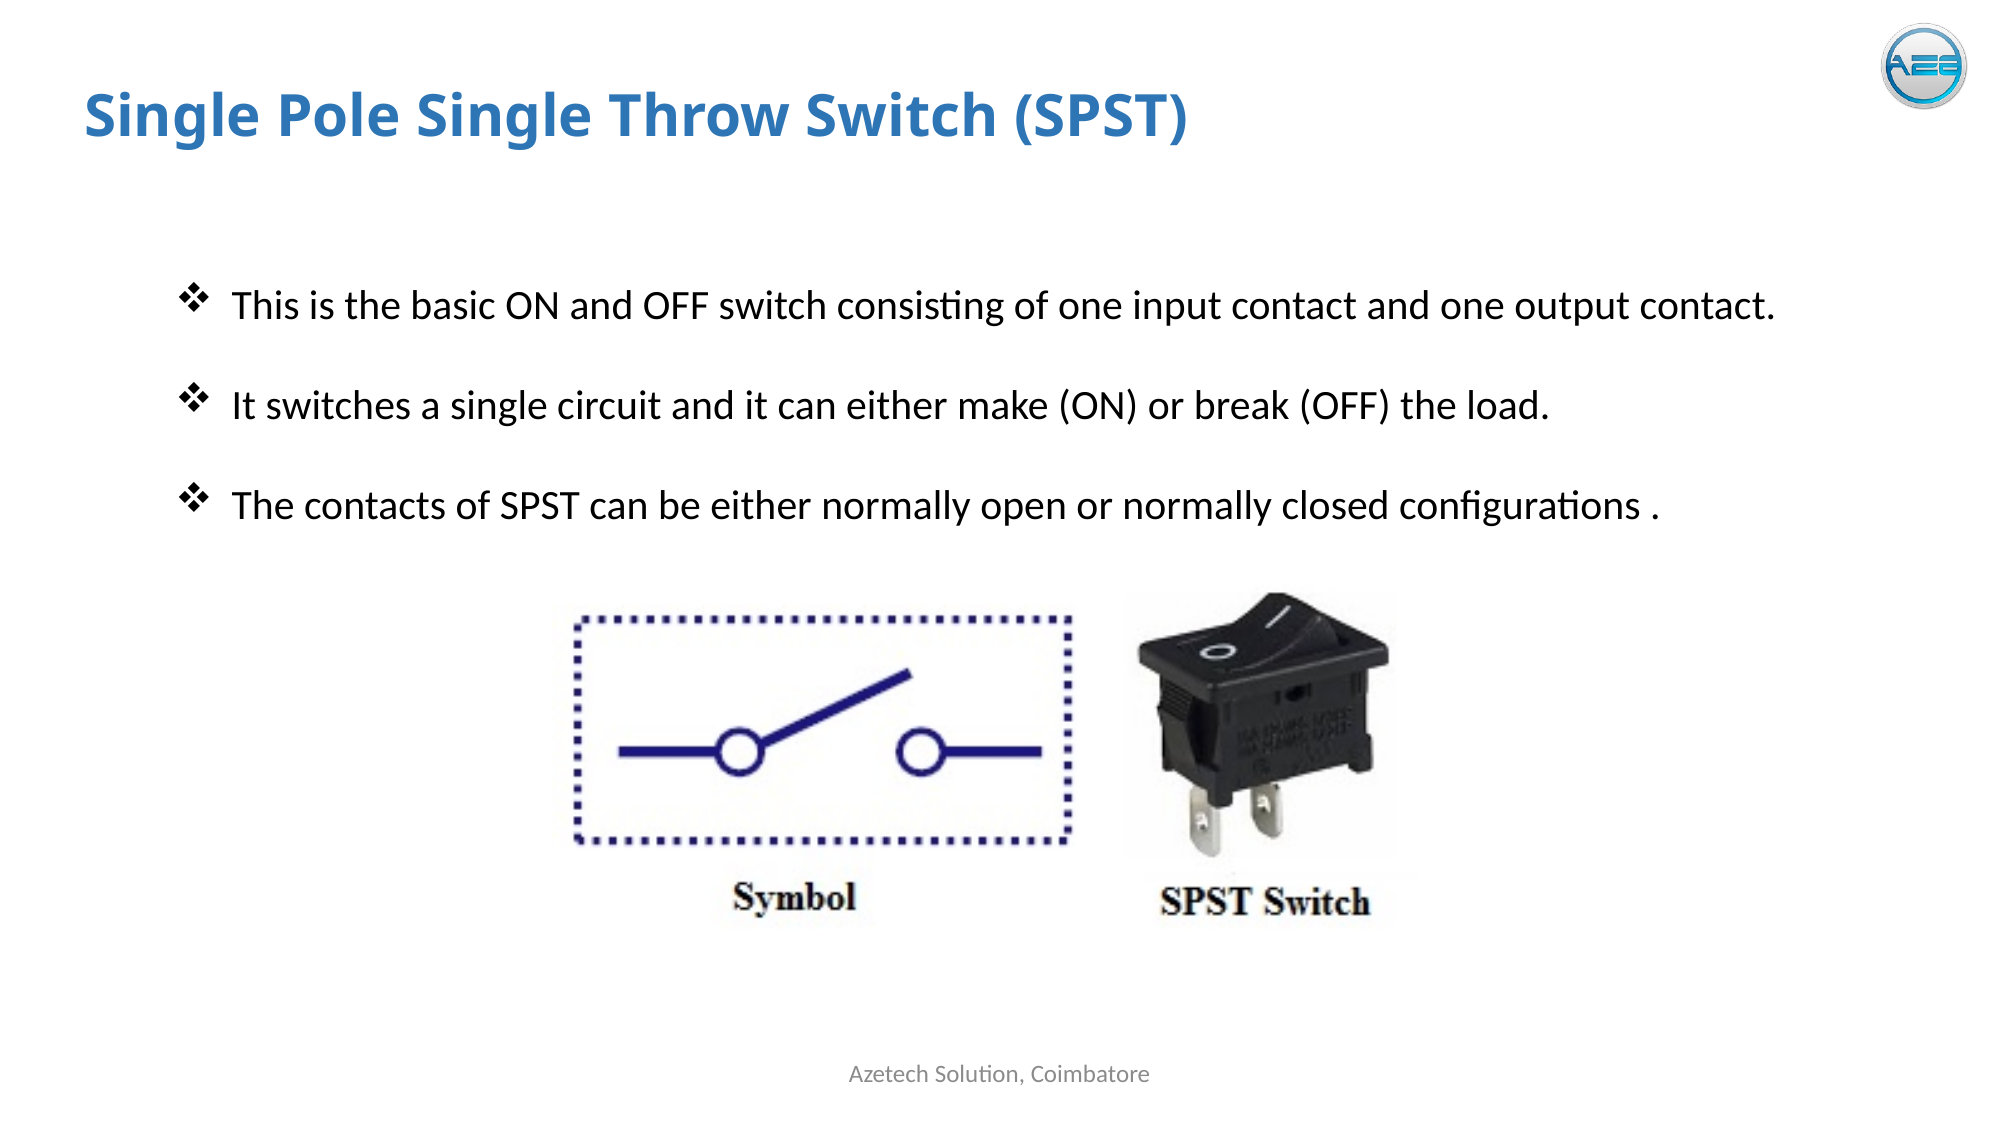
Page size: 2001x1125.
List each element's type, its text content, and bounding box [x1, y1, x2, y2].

picture [552, 566, 1417, 966]
text_box This is the basic ON and OFF switch consisting of one input contact and one output contact. It switches a single circuit and it can either make (ON) or break (OFF) the load. The contacts of SPST can be either normally open or normally closed configurations . [160, 270, 1968, 535]
text_box Single Pole Single Throw Switch (SPST) [69, 55, 1445, 157]
footer Azetech Solution, Coimbatore [662, 1042, 1338, 1103]
picture [1879, 21, 1968, 110]
